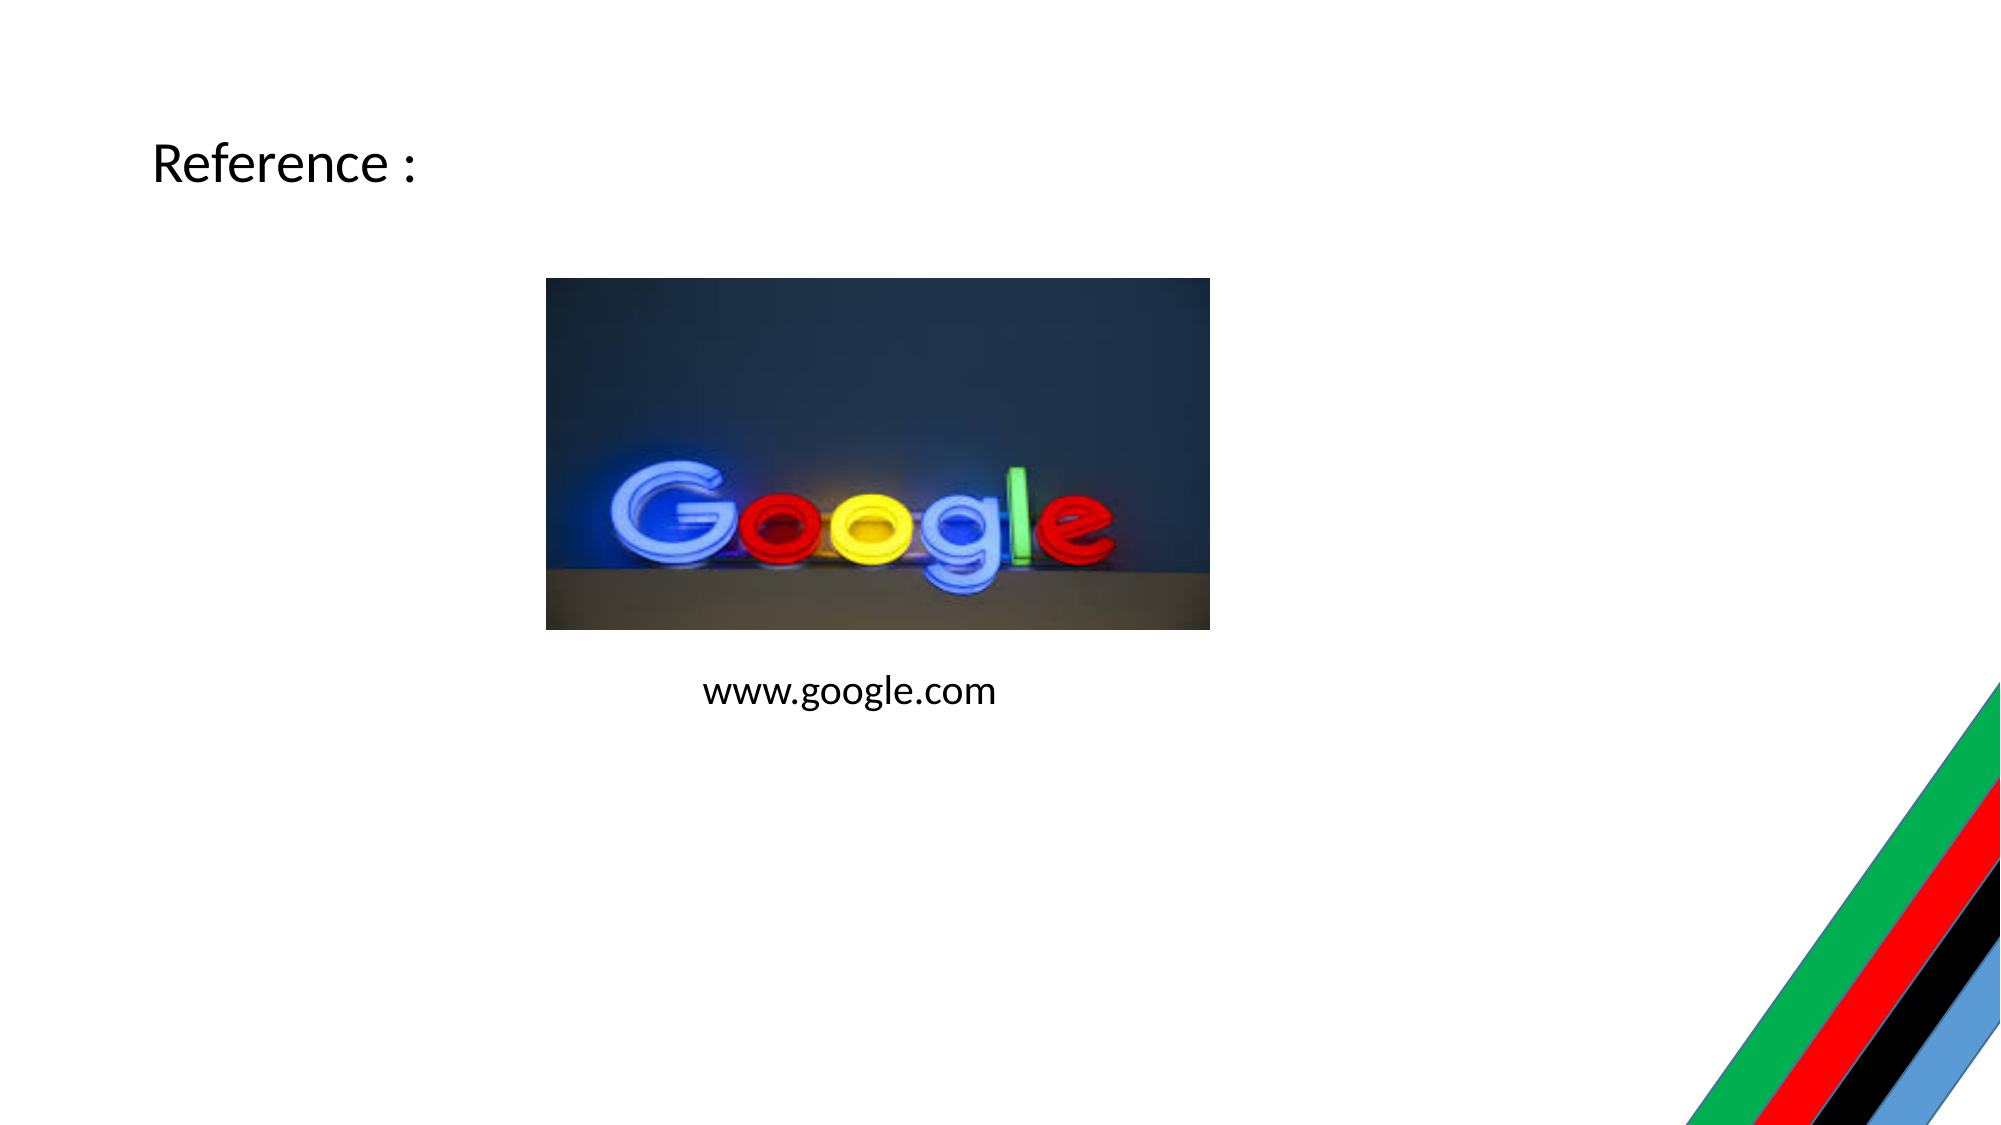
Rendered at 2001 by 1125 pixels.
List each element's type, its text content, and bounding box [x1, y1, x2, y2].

text_box Reference : [137, 116, 434, 202]
text_box [1685, 681, 2000, 1125]
text_box www.google.com [687, 655, 1110, 721]
text_box [1870, 942, 2000, 1125]
text_box [1813, 862, 2000, 1125]
picture [546, 278, 1210, 630]
text_box [1755, 779, 2000, 1125]
